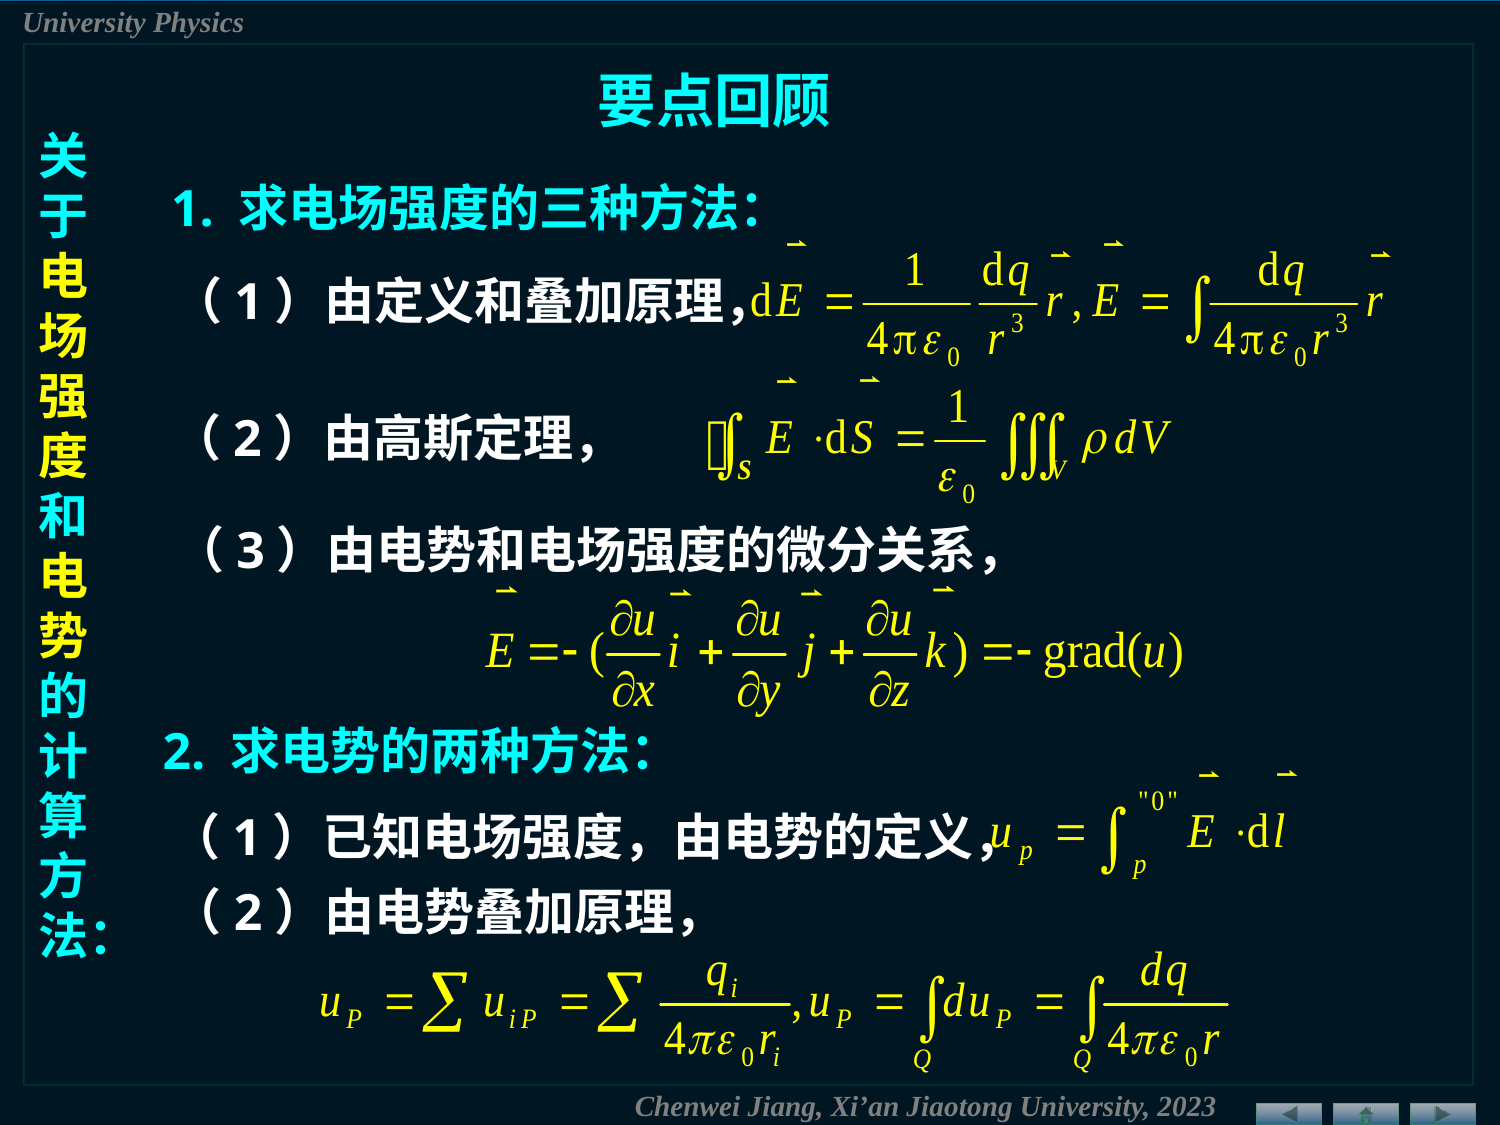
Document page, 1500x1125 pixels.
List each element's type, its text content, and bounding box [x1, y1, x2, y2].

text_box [742, 238, 1400, 375]
text_box 1. 求电场强度的三种方法： [156, 168, 804, 244]
text_box （2）由电势叠加原理， [157, 873, 751, 948]
text_box 2. 求电势的两种方法： [147, 711, 892, 787]
text_box （2）由高斯定理， [156, 399, 650, 474]
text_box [476, 586, 1193, 727]
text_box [983, 769, 1306, 890]
text_box 要点回顾 [583, 57, 846, 142]
text_box 关于电场强度和电势的计算方法： [24, 117, 139, 1032]
text_box （1）由定义和叠加原理， [157, 262, 737, 337]
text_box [697, 376, 1188, 512]
text_box （1）已知电场强度，由电势的定义， [155, 797, 977, 873]
text_box （3）由电势和电场强度的微分关系， [159, 511, 1053, 587]
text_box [312, 939, 1237, 1083]
